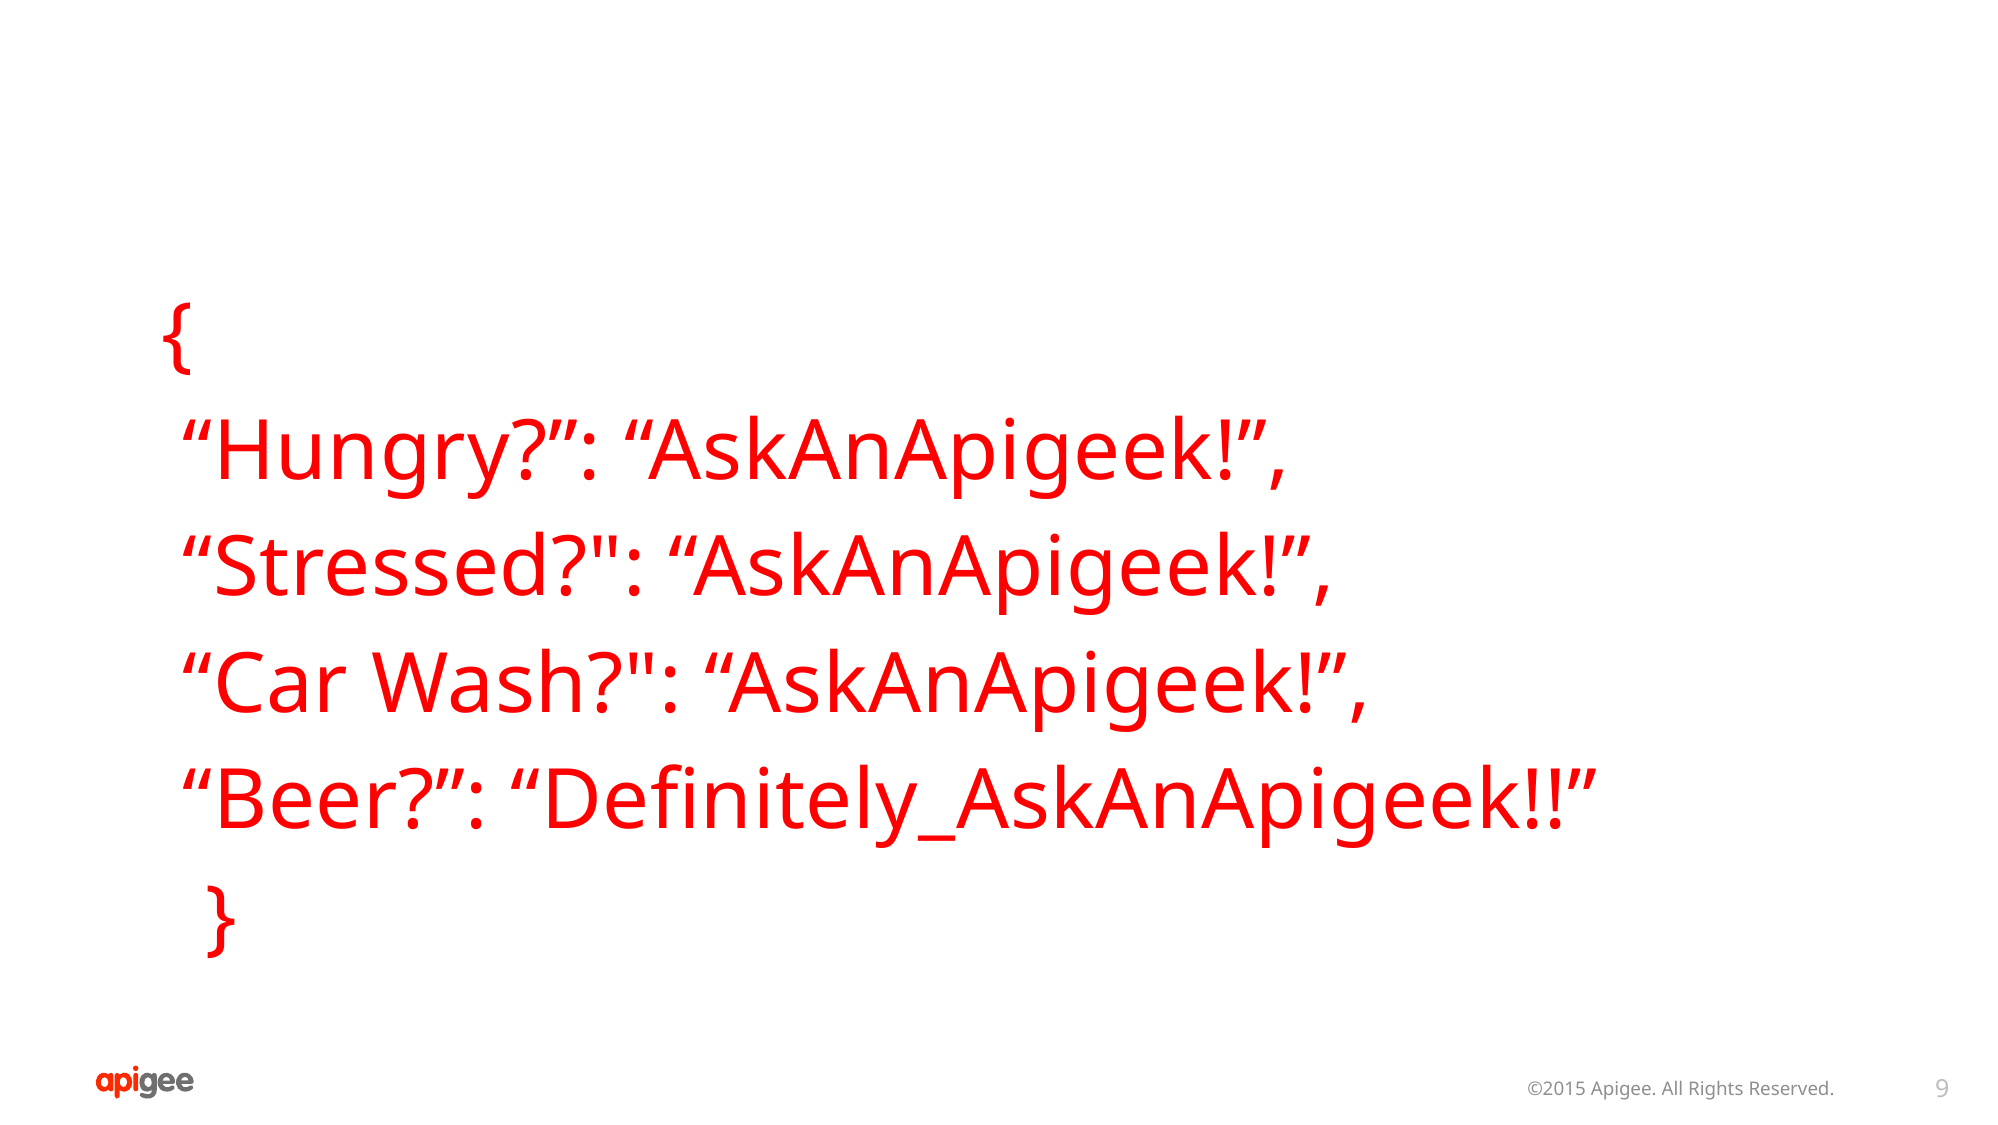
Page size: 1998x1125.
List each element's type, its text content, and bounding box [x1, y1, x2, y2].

footer ©2015 Apigee. All Rights Reserved. [1214, 1059, 1847, 1120]
list { “Hungry?”: “AskAnApigeek!”, “Stressed?": “AskAnApigeek!”, “Car Wash?": “AskAnApigeek!”, “Beer?”: “Definitely_AskAnApigeek!!” } [78, 205, 1783, 977]
slide_number 9 [1864, 1059, 1965, 1120]
